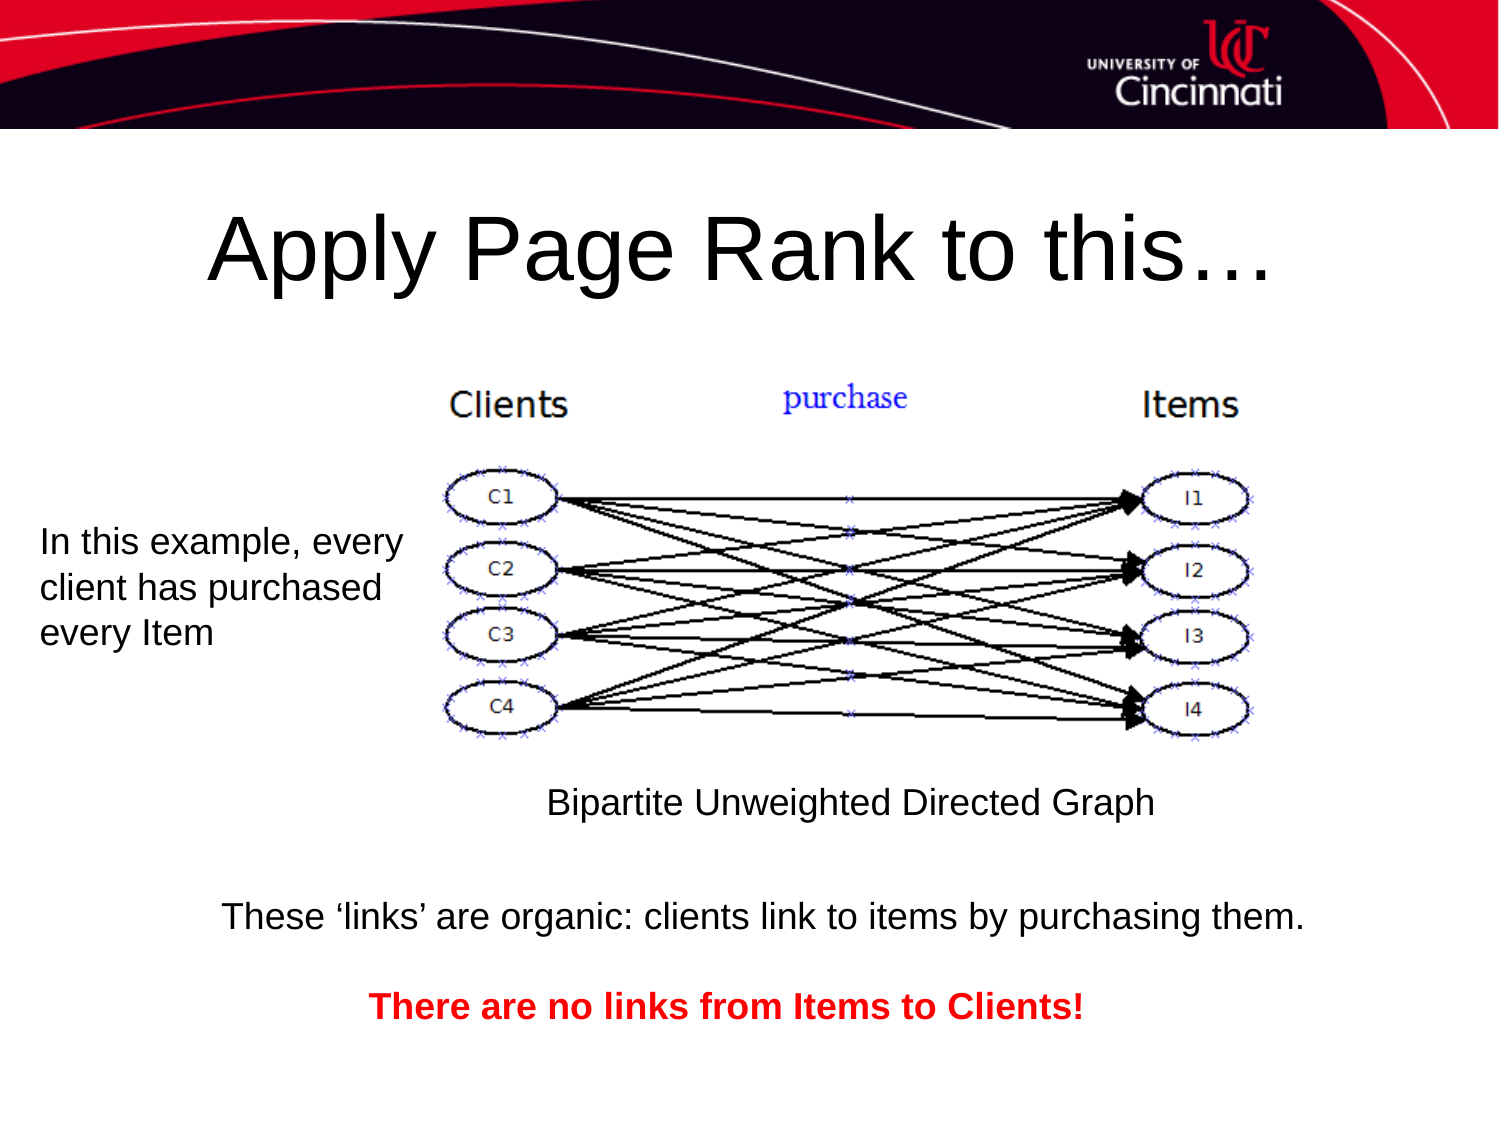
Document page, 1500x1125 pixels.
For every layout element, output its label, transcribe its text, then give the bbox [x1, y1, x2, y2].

text_box There are no links from Items to Clients! [353, 974, 1101, 1035]
picture [426, 366, 1276, 766]
picture [0, 0, 1500, 129]
text_box These ‘links’ are organic: clients link to items by purchasing them. [206, 884, 1321, 945]
text_box In this example, every client has purchased every Item [24, 510, 421, 660]
text_box Bipartite Unweighted Directed Graph [531, 772, 1171, 831]
title Apply Page Rank to this… [112, 149, 1400, 338]
